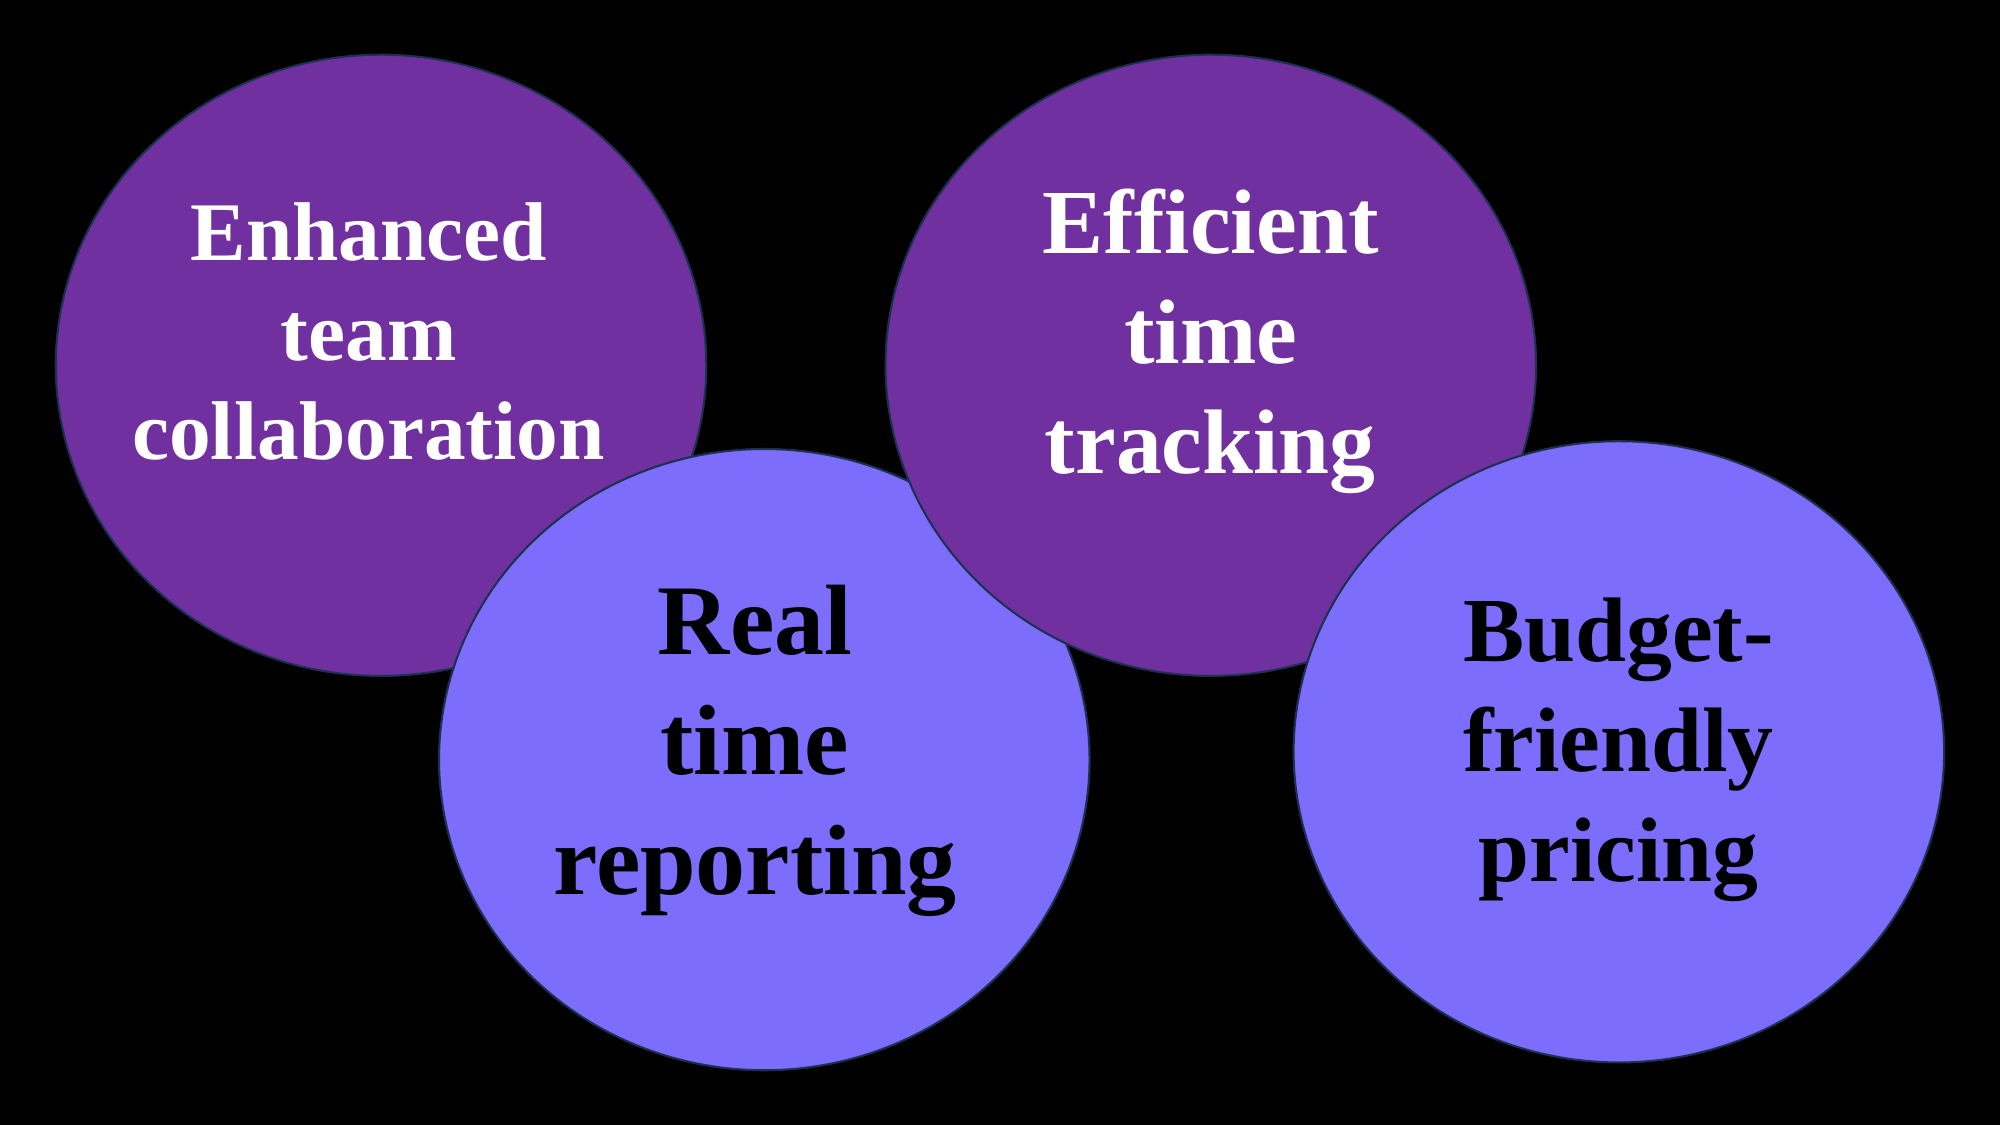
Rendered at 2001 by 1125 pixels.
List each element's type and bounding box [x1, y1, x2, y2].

text_box [885, 54, 1537, 677]
text_box [1293, 440, 1945, 1063]
text_box [55, 54, 707, 677]
text_box [438, 448, 1090, 1071]
